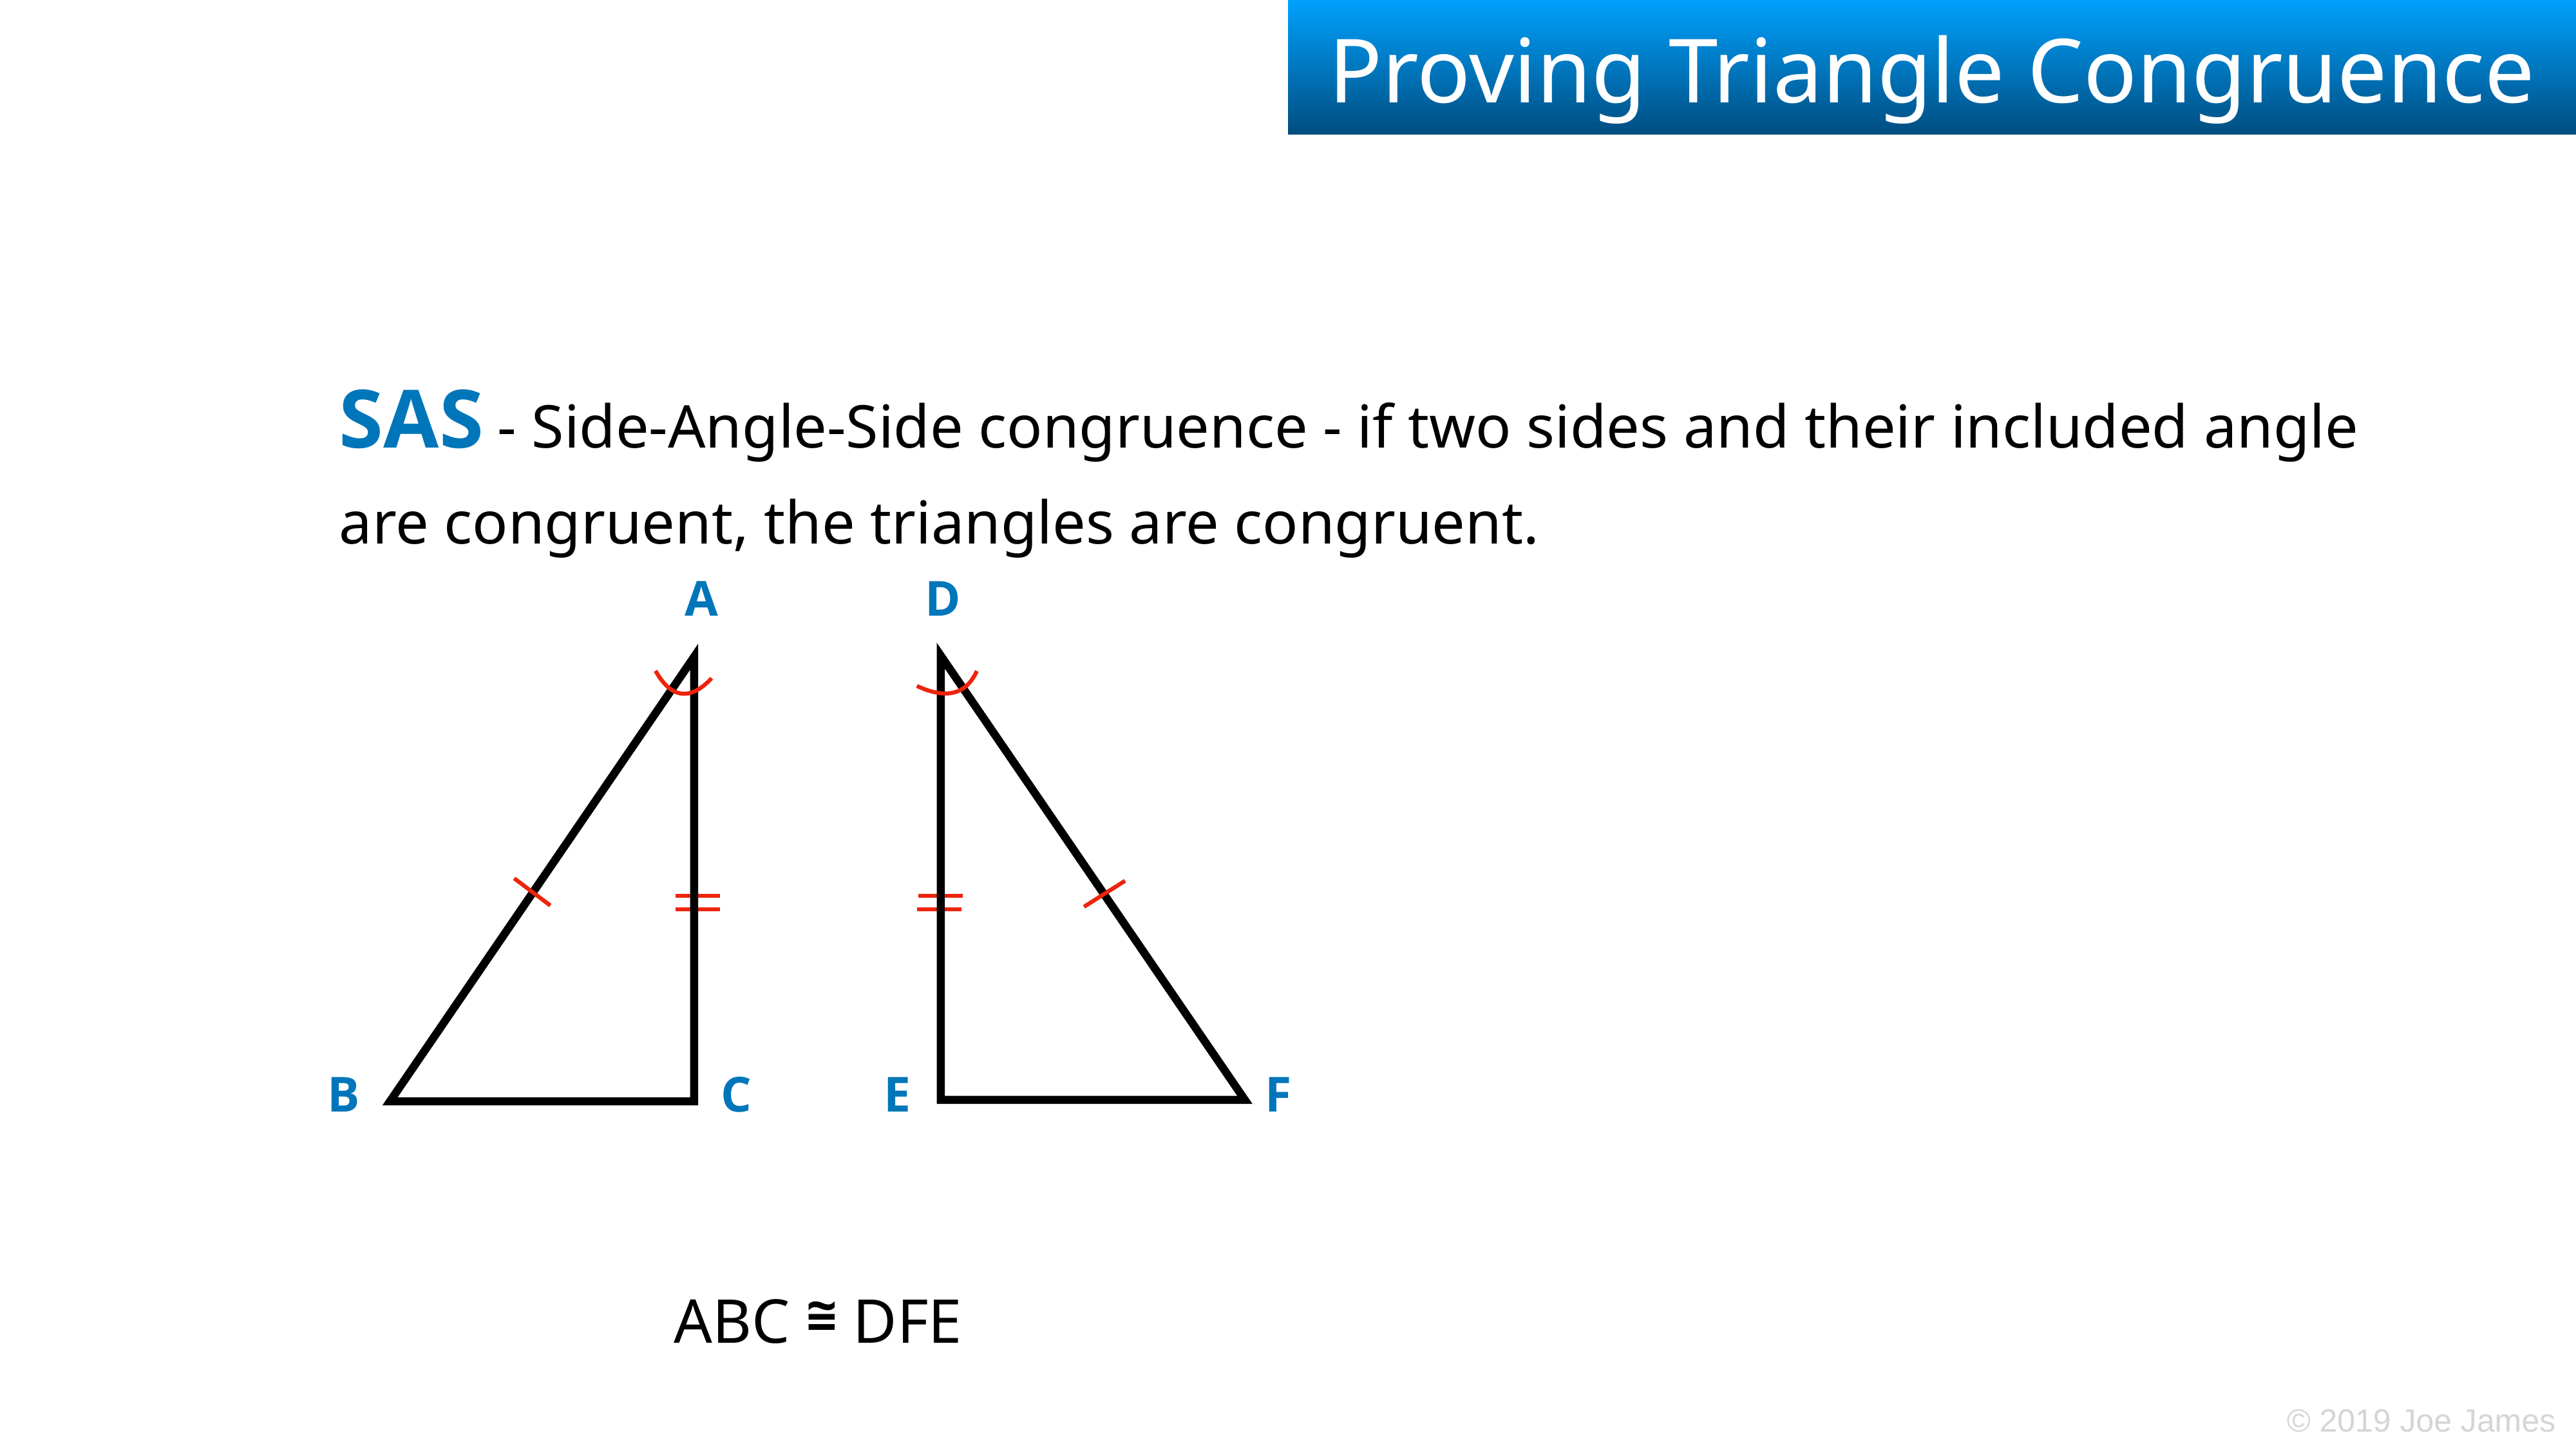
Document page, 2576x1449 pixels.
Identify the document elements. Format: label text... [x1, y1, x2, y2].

text_box [940, 688, 1245, 1100]
text_box [940, 656, 955, 679]
text_box ABC DFE [668, 1277, 969, 1361]
text_box C [715, 1058, 758, 1128]
text_box [655, 670, 712, 694]
title Proving Triangle Congruence [1287, 0, 2576, 135]
text_box SAS - Side-Angle-Side congruence - if two sides and their included angle are congruent, the triangles are congruent. [334, 332, 2401, 562]
text_box B [321, 1058, 365, 1128]
text_box [916, 670, 977, 694]
text_box [390, 690, 694, 1102]
text_box E [878, 1058, 917, 1128]
text_box F [1260, 1058, 1298, 1128]
text_box [682, 656, 694, 676]
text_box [799, 1265, 844, 1358]
text_box A [679, 562, 724, 631]
text_box D [920, 562, 967, 631]
